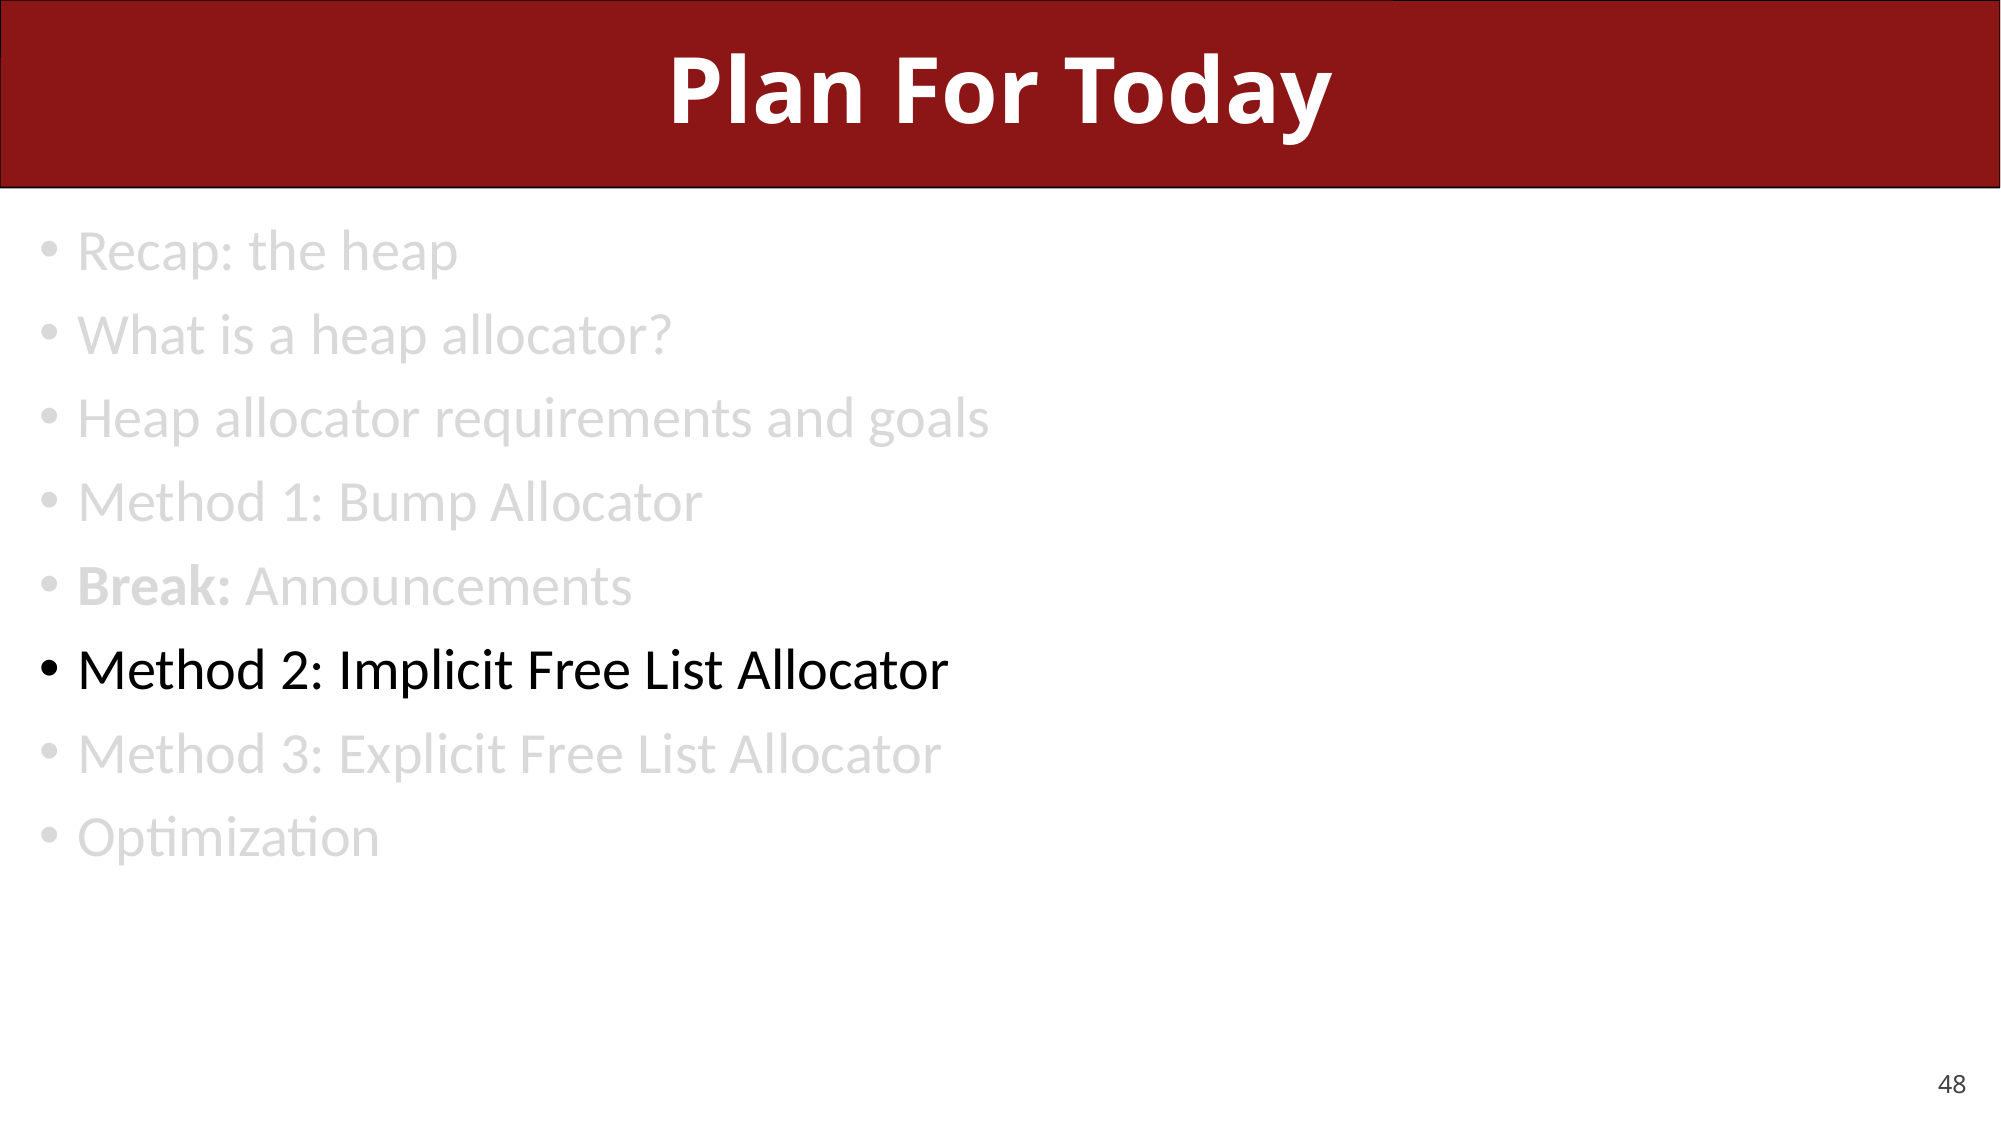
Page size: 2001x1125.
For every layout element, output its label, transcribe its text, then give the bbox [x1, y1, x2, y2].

list Recap: the heap What is a heap allocator? Heap allocator requirements and goals Method 1: Bump Allocator Break: Announcements Method 2: Implicit Free List Allocator Method 3: Explicit Free List Allocator Optimization [24, 212, 1963, 1113]
title Plan For Today [75, 0, 1925, 188]
